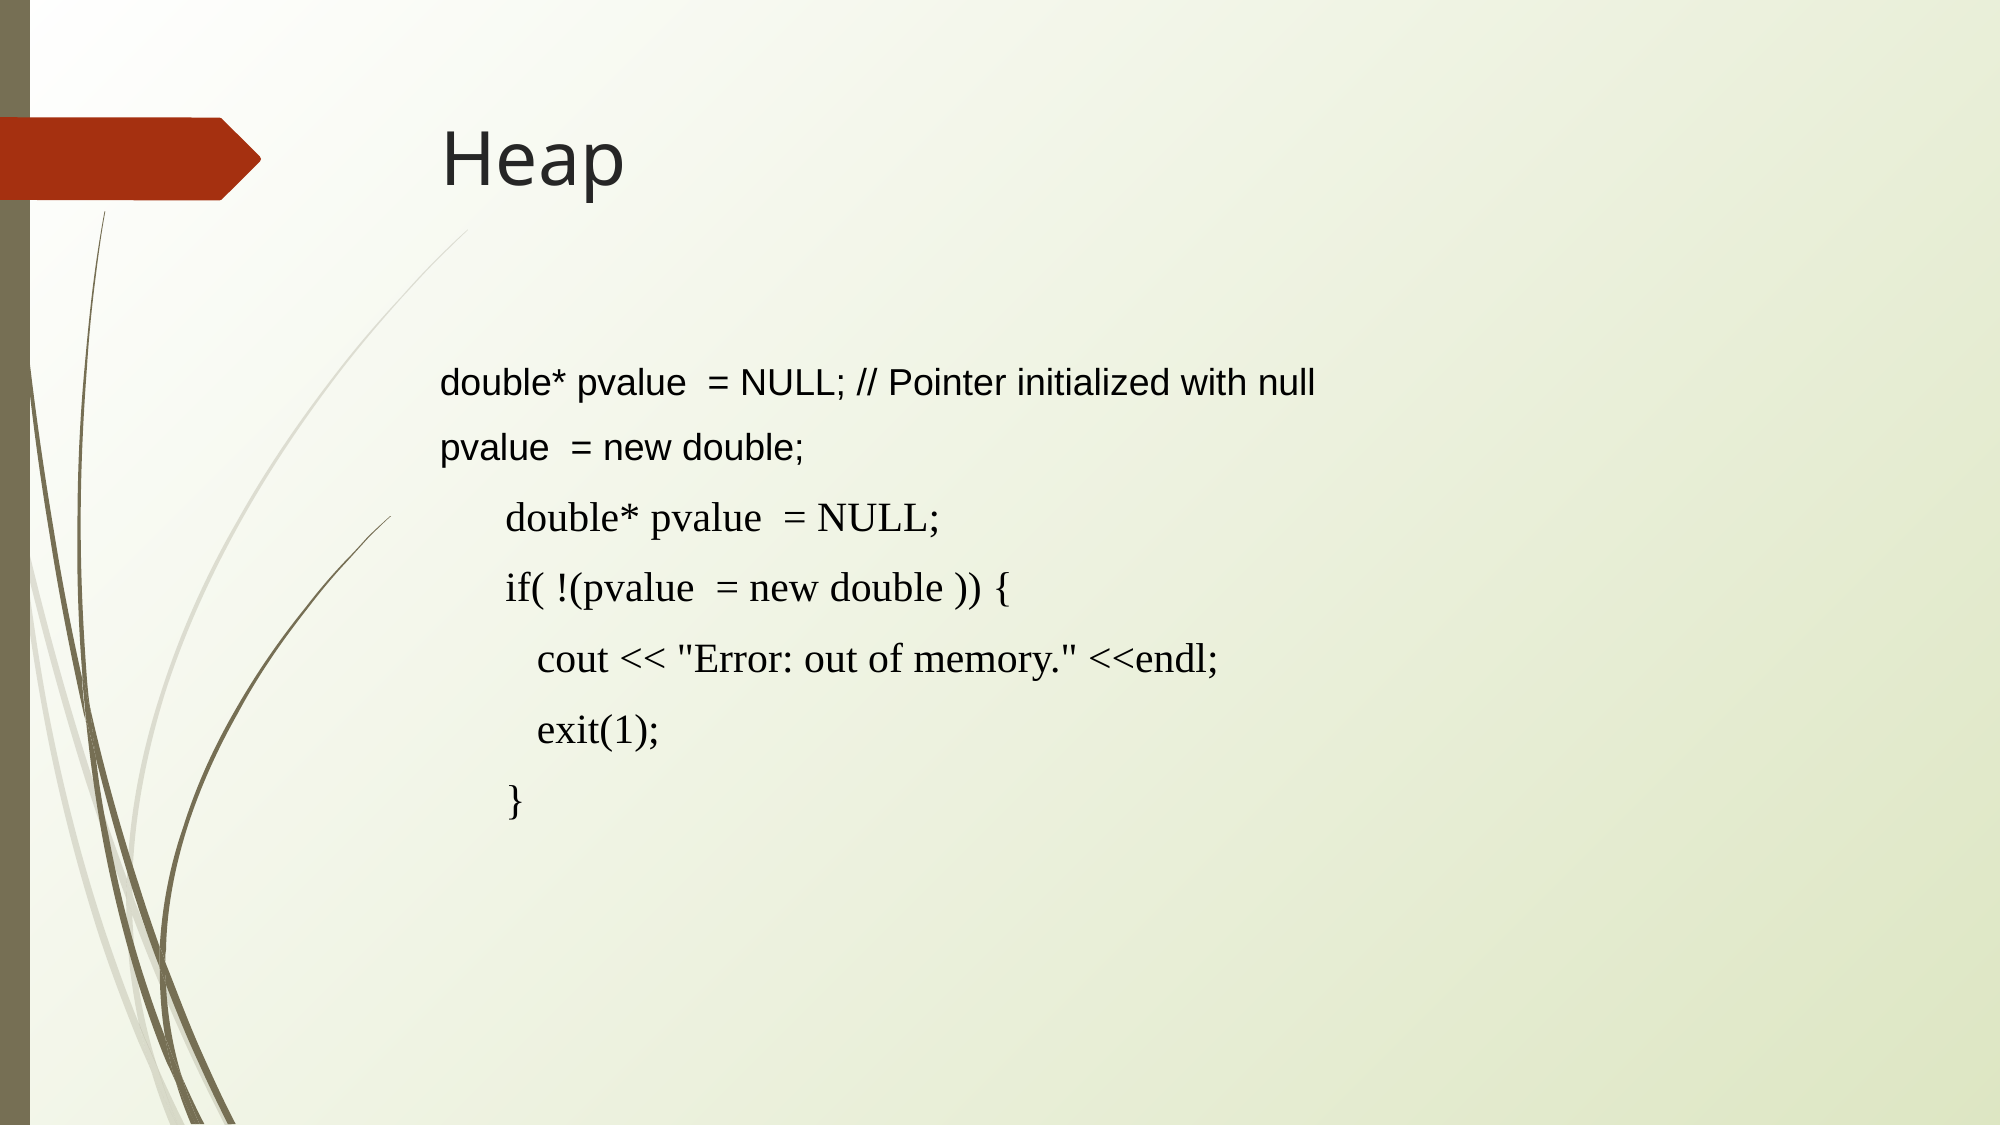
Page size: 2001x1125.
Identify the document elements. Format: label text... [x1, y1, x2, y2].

list double* pvalue = NULL; // Pointer initialized with null pvalue = new double; double* pvalue = NULL; if( !(pvalue = new double )) { cout << "Error: out of memory." <<endl; exit(1); } [424, 350, 1888, 970]
title Heap [425, 102, 1888, 313]
